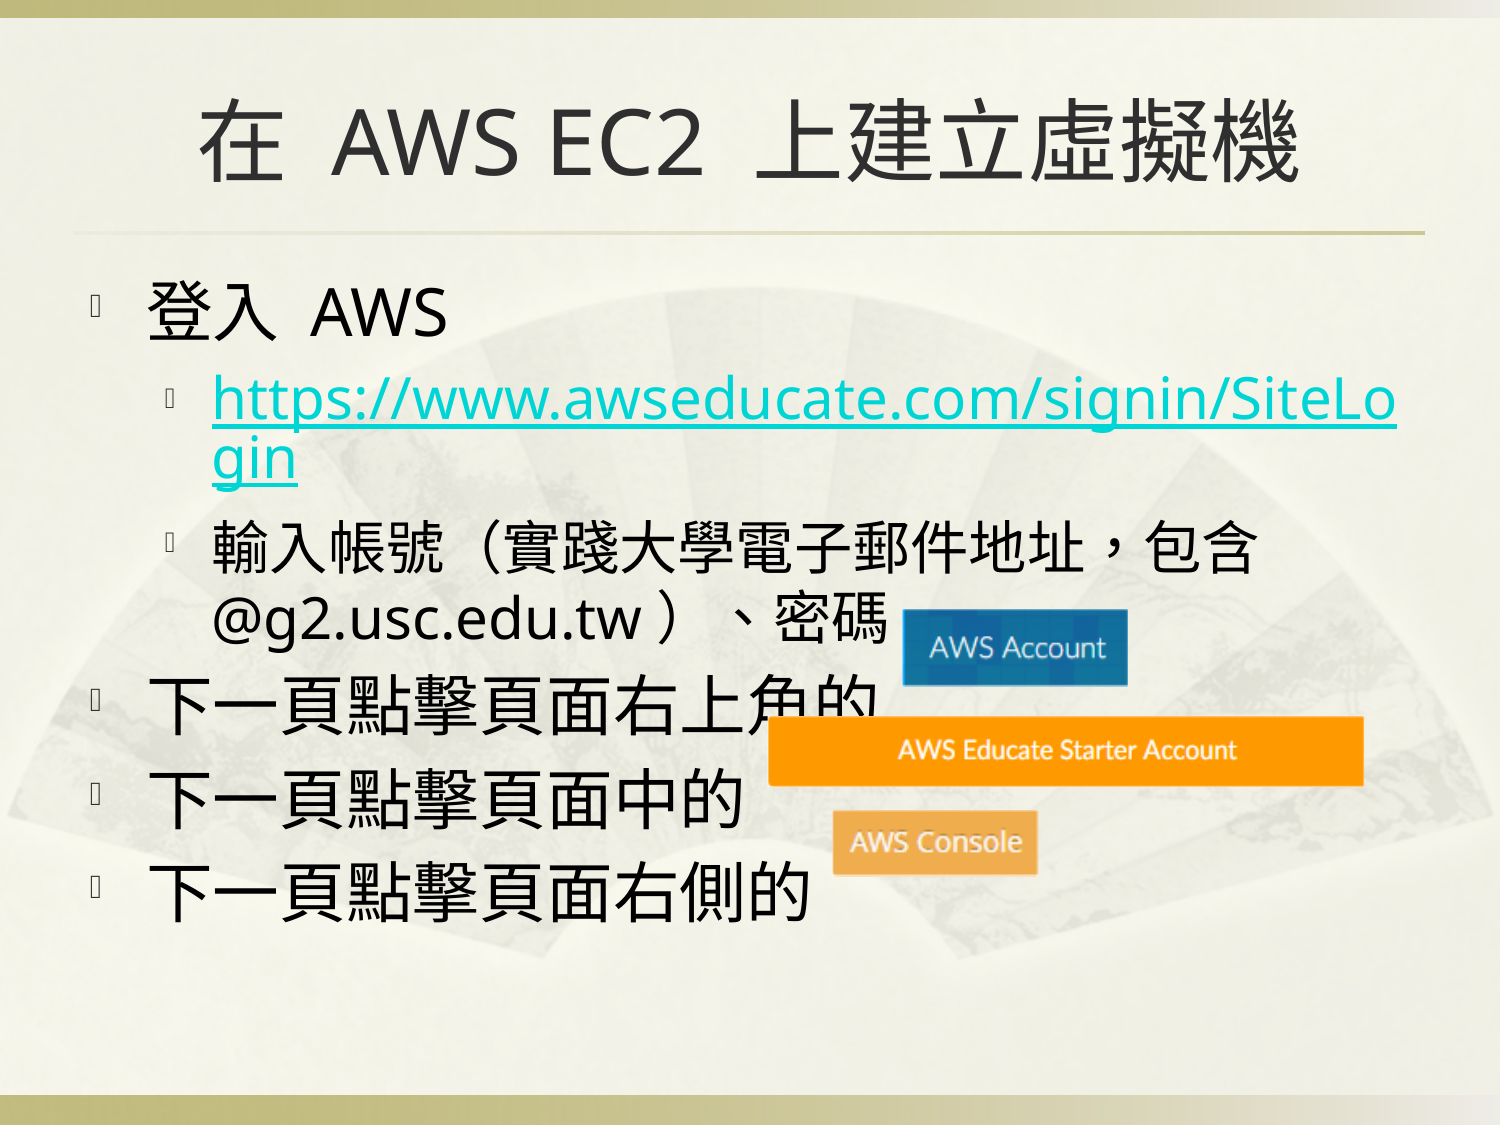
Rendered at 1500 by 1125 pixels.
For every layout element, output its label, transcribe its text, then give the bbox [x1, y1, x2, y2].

picture [832, 809, 1039, 879]
picture [767, 716, 1365, 788]
picture [901, 609, 1129, 688]
title 在 AWS EC2 上建立虛擬機 [75, 45, 1425, 233]
list 登入 AWS https://www.awseducate.com/signin/SiteLogin 輸入帳號（實踐大學電子郵件地址，包含 @g2.usc.edu.tw）、密碼 下一頁點擊頁面右上角的 下一頁點擊頁面中的 下一頁點擊頁面右側的 [75, 262, 1425, 1032]
